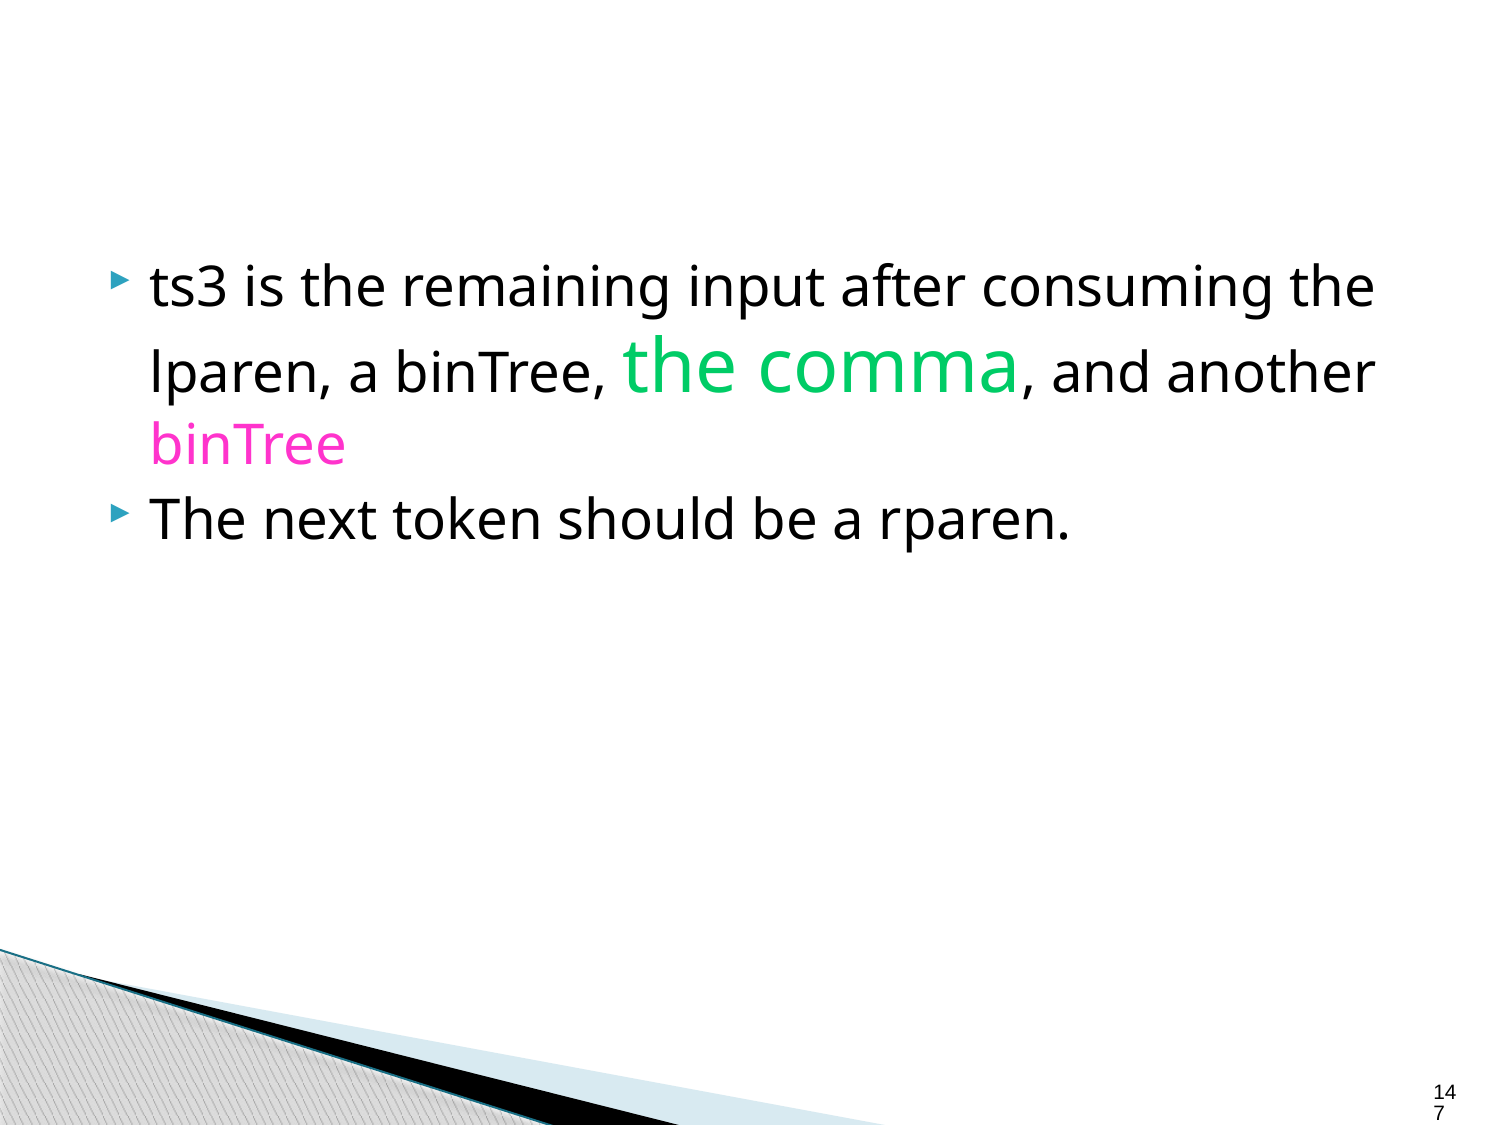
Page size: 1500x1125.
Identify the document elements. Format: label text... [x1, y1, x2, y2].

list ts3 is the remaining input after consuming the lparen, a binTree, the comma, and another binTree The next token should be a rparen. [75, 243, 1425, 986]
slide_number 147 [1418, 1051, 1479, 1112]
